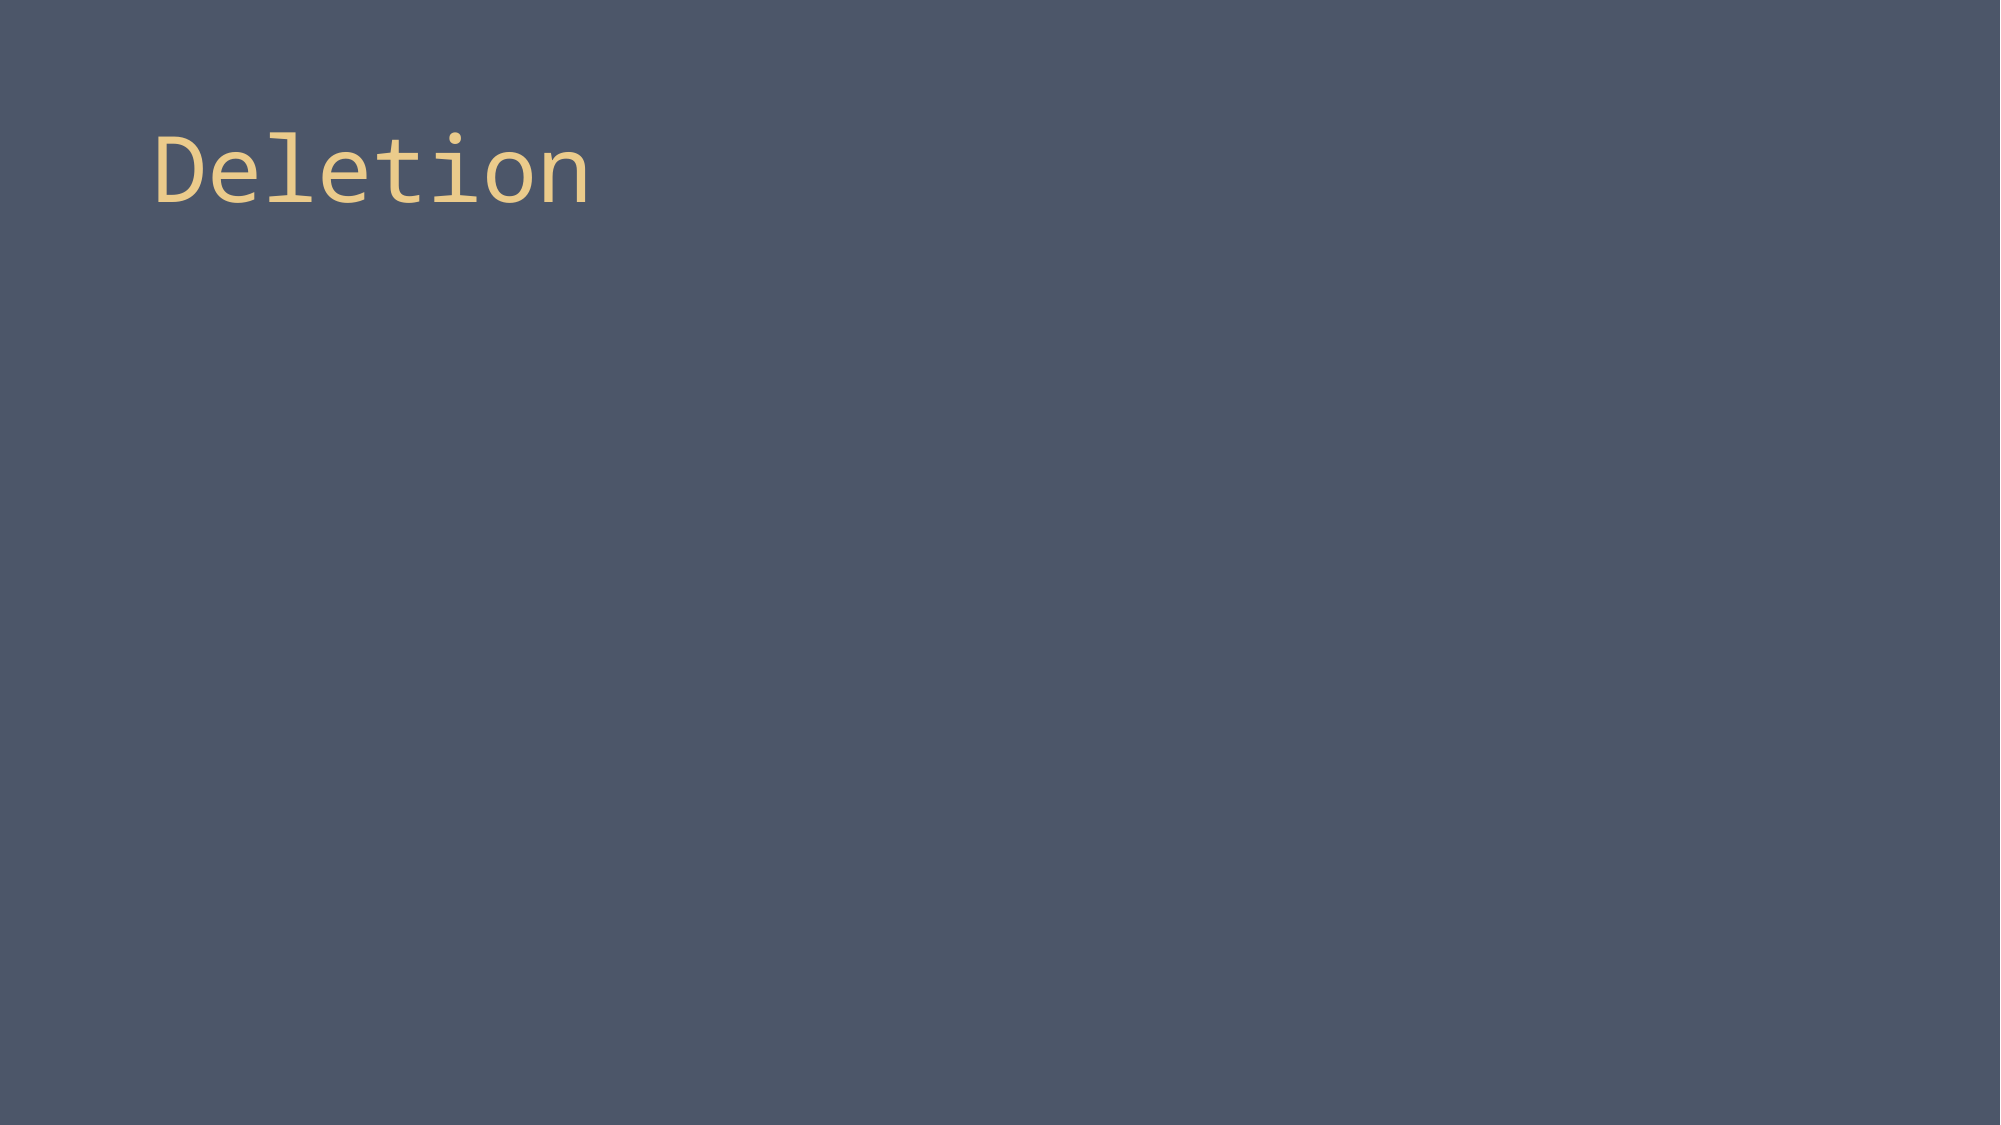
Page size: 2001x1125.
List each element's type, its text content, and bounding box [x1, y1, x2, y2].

title Deletion [137, 26, 1863, 230]
